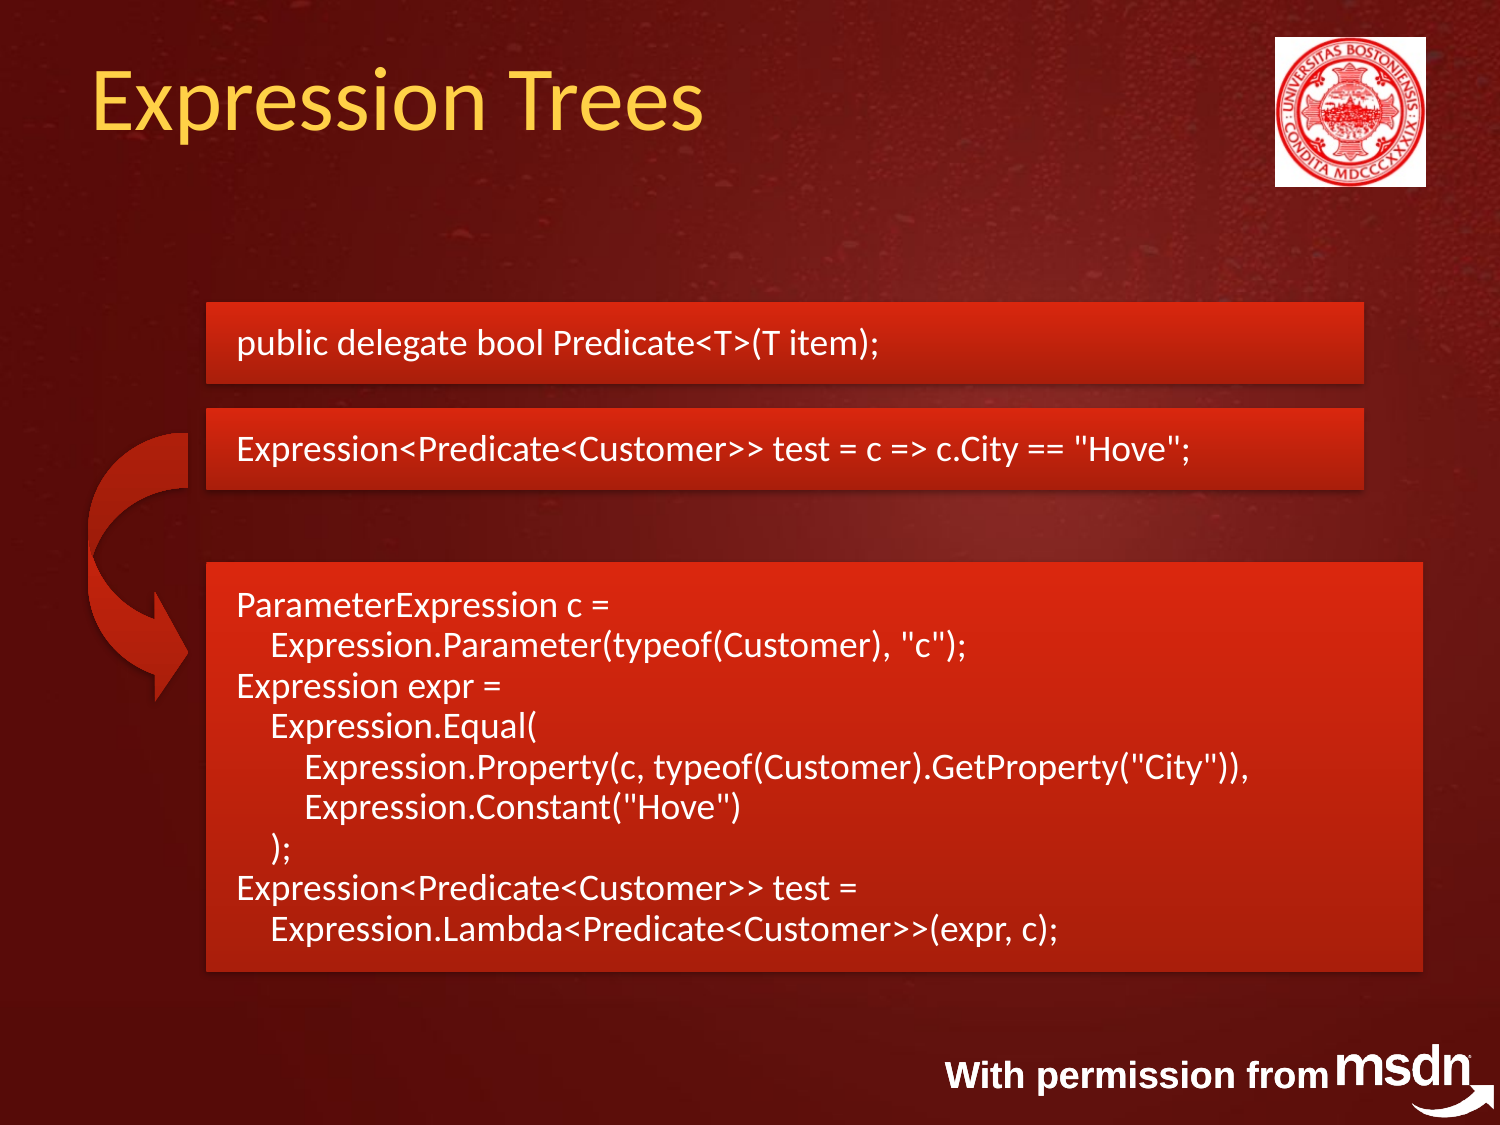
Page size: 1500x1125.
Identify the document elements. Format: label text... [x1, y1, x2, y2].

text_box ParameterExpression c = Expression.Parameter(typeof(Customer), "c"); Expression expr = Expression.Equal( Expression.Property(c, typeof(Customer).GetProperty("City")), Expression.Constant("Hove") ); Expression<Predicate<Customer>> test = Expression.Lambda<Predicate<Customer>>(expr, c); [206, 562, 1424, 972]
text_box public delegate bool Predicate<T>(T item); [206, 302, 1365, 384]
text_box Expression<Predicate<Customer>> test = c => c.City == "Hove"; [206, 408, 1365, 490]
title Expression Trees [74, 0, 1238, 188]
text_box [88, 432, 189, 703]
picture [0, 0, 1500, 1125]
